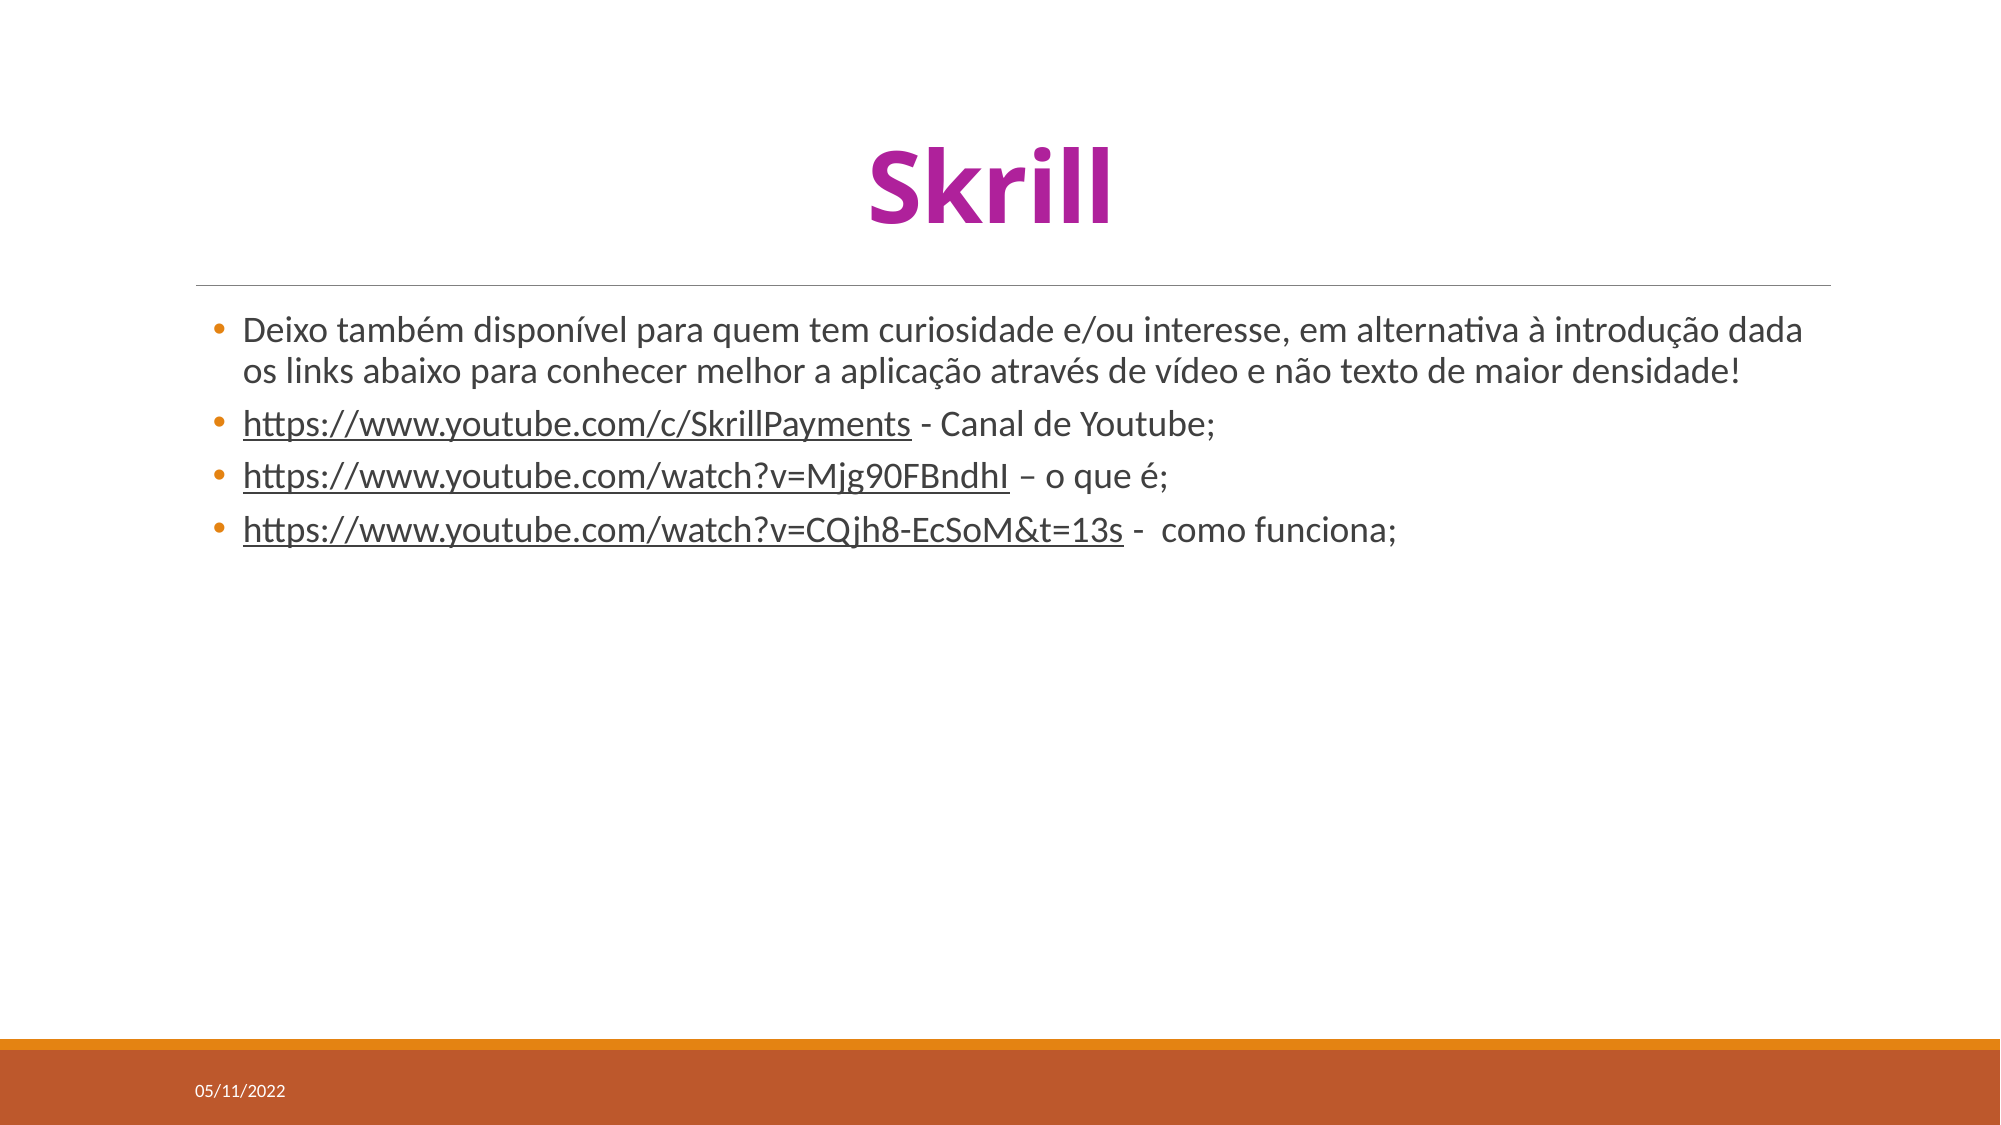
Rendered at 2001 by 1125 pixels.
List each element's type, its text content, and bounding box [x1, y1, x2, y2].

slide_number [180, 1059, 586, 1120]
title Skrill [180, 47, 1830, 252]
list Deixo também disponível para quem tem curiosidade e/ou interesse, em alternativa à introdução dada os links abaixo para conhecer melhor a aplicação através de vídeo e não texto de maior densidade! https://www.youtube.com/c/SkrillPayments - Canal de Youtube; https://www.youtube.com/watch?v=Mjg90FBndhI – o que é; https://www.youtube.com/watch?v=CQjh8-EcSoM&t=13s - como funciona; [180, 302, 1830, 963]
